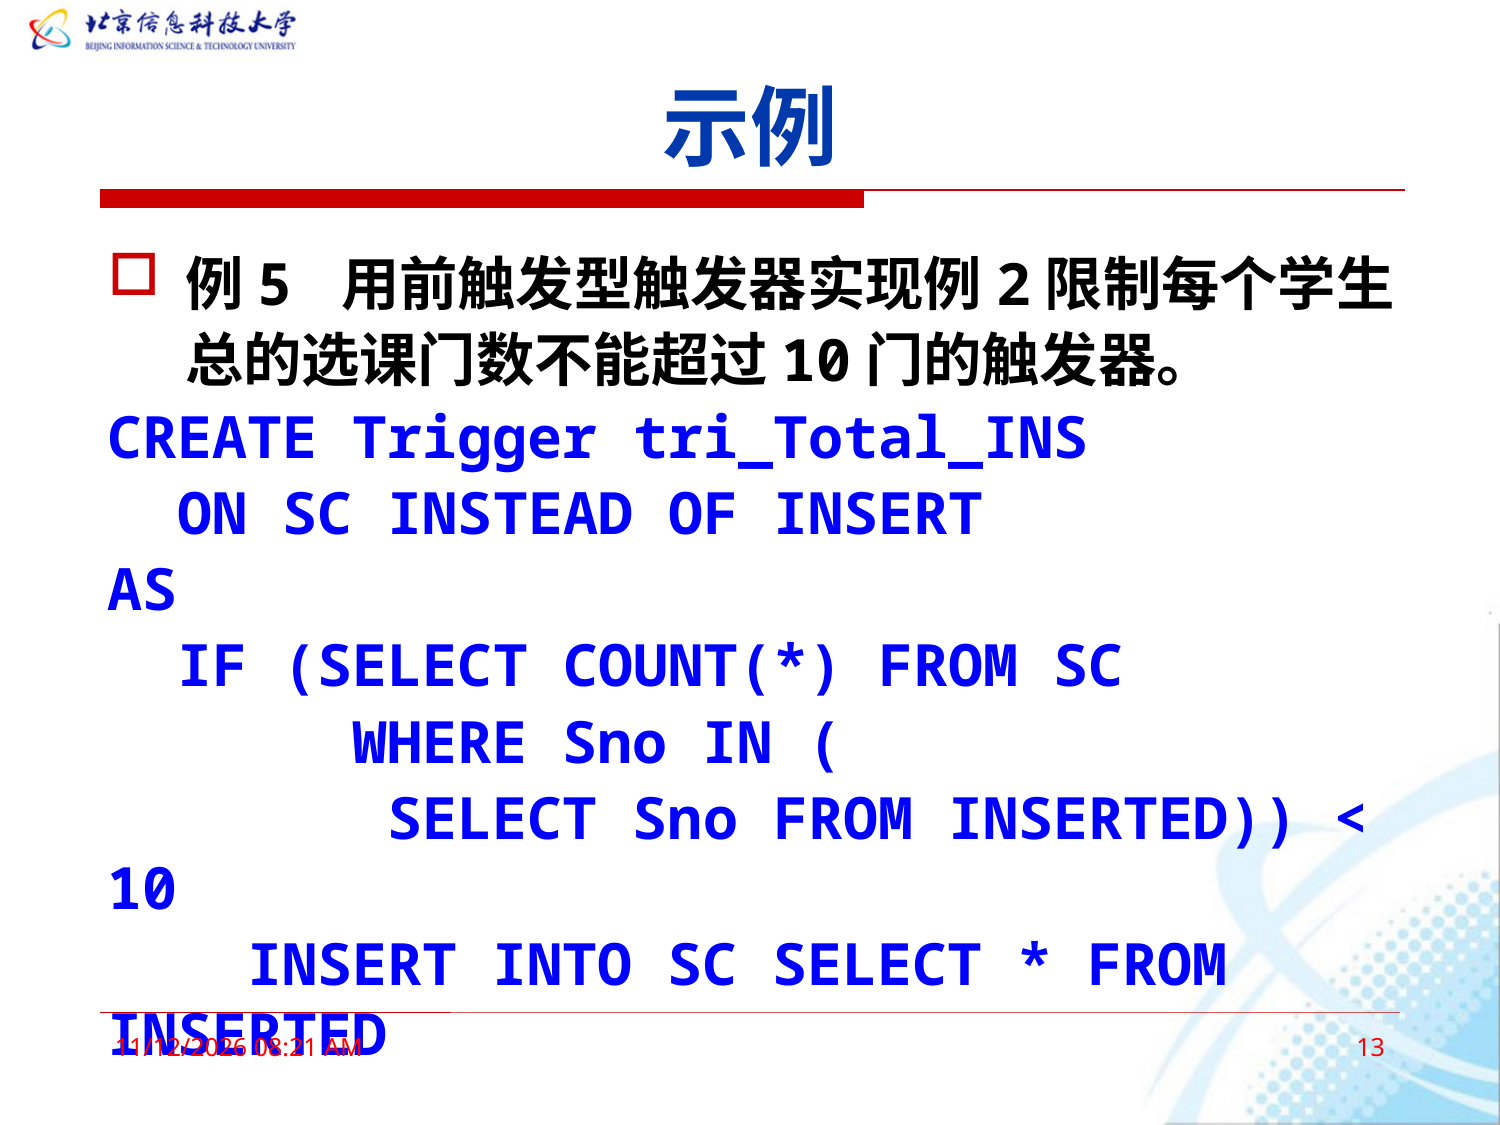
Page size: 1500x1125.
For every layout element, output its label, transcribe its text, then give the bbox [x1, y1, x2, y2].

picture [0, 0, 1500, 1125]
list 例5 用前触发型触发器实现例2限制每个学生总的选课门数不能超过10门的触发器。 CREATE Trigger tri_Total_INS ON SC INSTEAD OF INSERT AS IF (SELECT COUNT(*) FROM SC WHERE Sno IN ( SELECT Sno FROM INSERTED)) < 10 INSERT INTO SC SELECT * FROM INSERTED [92, 231, 1436, 1000]
slide_number 13 [1074, 1024, 1401, 1103]
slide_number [99, 1024, 432, 1103]
title 示例 [93, 49, 1407, 185]
